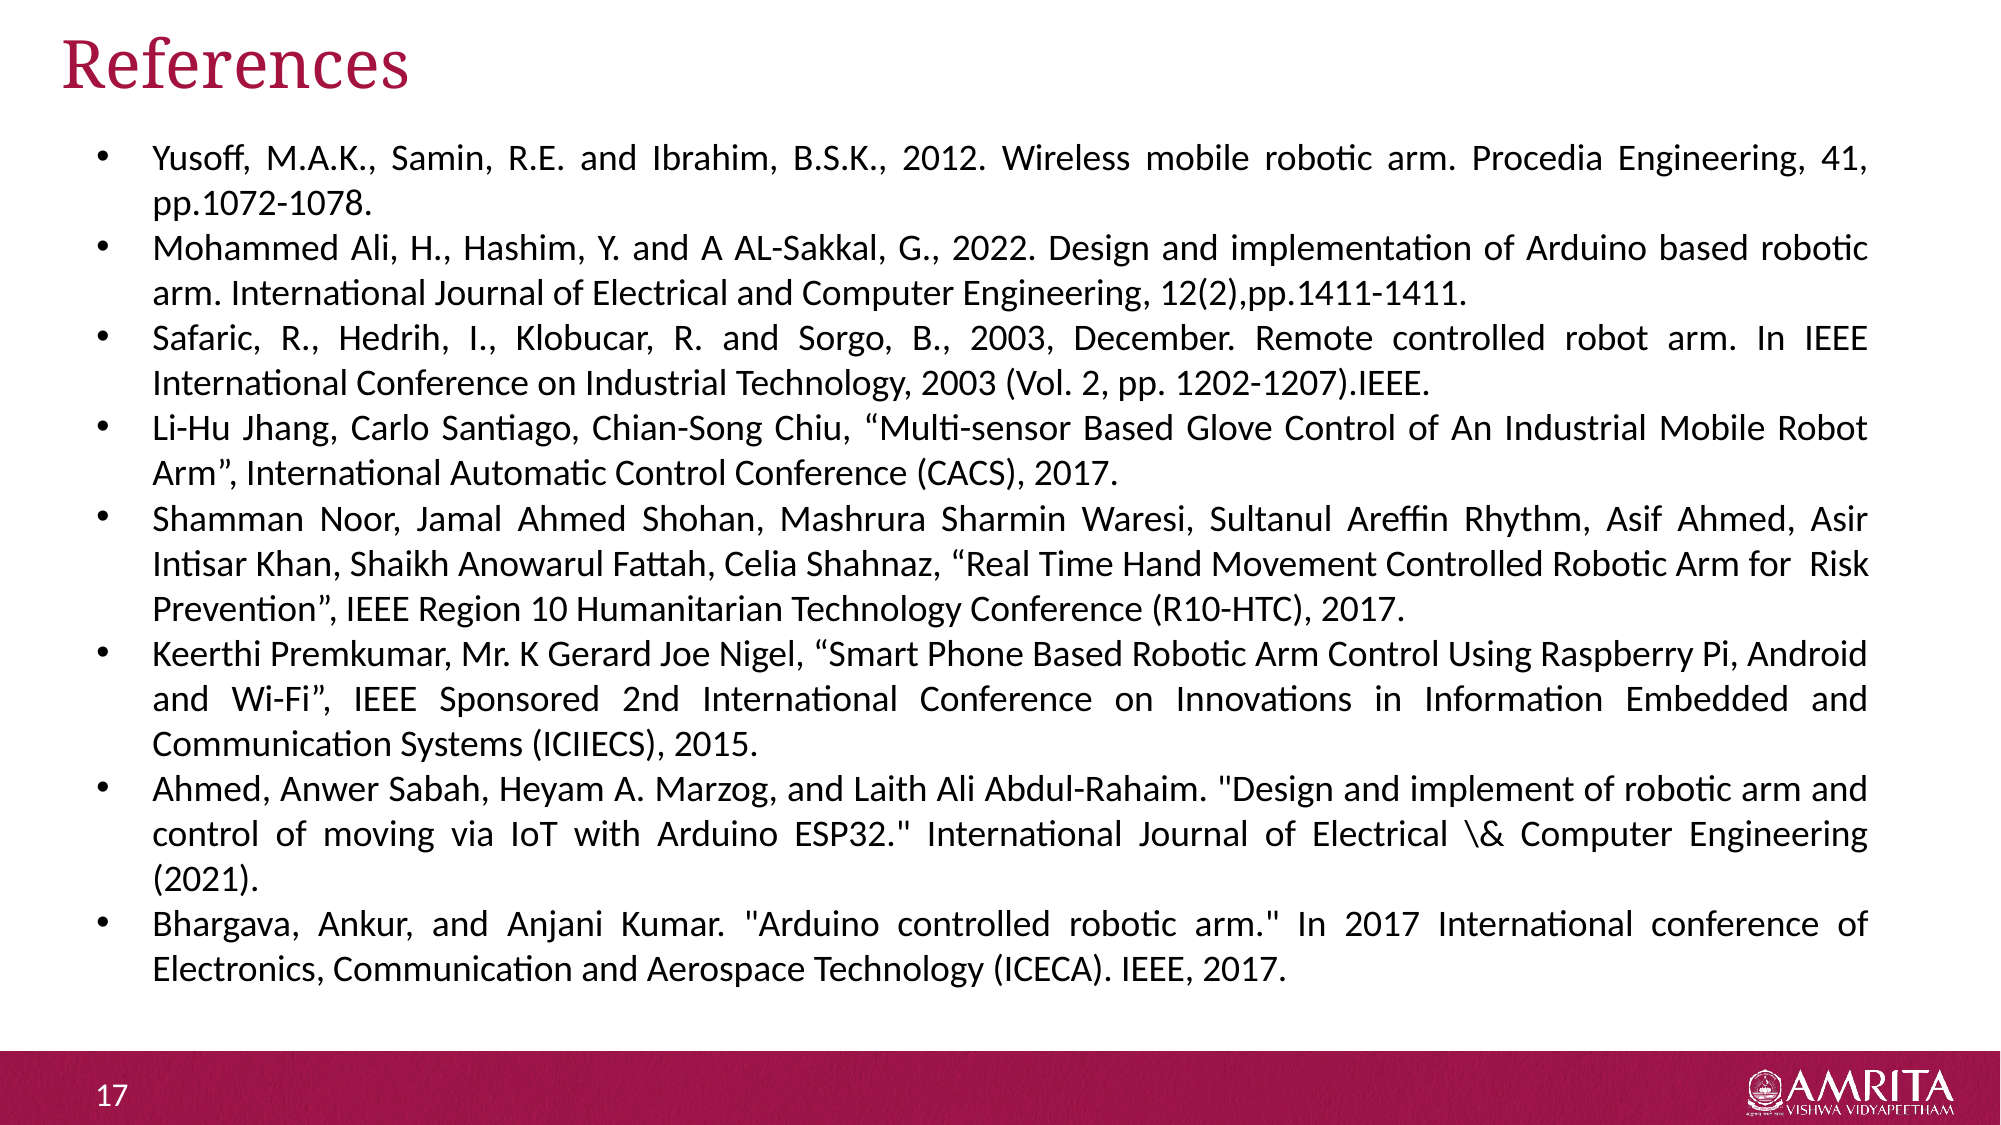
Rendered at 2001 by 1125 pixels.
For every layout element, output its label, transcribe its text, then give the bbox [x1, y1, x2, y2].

text_box Yusoff, M.A.K., Samin, R.E. and Ibrahim, B.S.K., 2012. Wireless mobile robotic arm. Procedia Engineering, 41, pp.1072-1078. Mohammed Ali, H., Hashim, Y. and A AL-Sakkal, G., 2022. Design and implementation of Arduino based robotic arm. International Journal of Electrical and Computer Engineering, 12(2),pp.1411-1411. Safaric, R., Hedrih, I., Klobucar, R. and Sorgo, B., 2003, December. Remote controlled robot arm. In IEEE International Conference on Industrial Technology, 2003 (Vol. 2, pp. 1202-1207).IEEE. Li-Hu Jhang, Carlo Santiago, Chian-Song Chiu, “Multi-sensor Based Glove Control of An Industrial Mobile Robot Arm”, International Automatic Control Conference (CACS), 2017. Shamman Noor, Jamal Ahmed Shohan, Mashrura Sharmin Waresi, Sultanul Areffin Rhythm, Asif Ahmed, Asir Intisar Khan, Shaikh Anowarul Fattah, Celia Shahnaz, “Real Time Hand Movement Controlled Robotic Arm for Risk Prevention”, IEEE Region 10 Humanitarian Technology Conference (R10-HTC), 2017. Keerthi Premkumar, Mr. K Gerard Joe Nigel, “Smart Phone Based Robotic Arm Control Using Raspberry Pi, Android and Wi-Fi”, IEEE Sponsored 2nd International Conference on Innovations in Information Embedded and Communication Systems (ICIIECS), 2015. Ahmed, Anwer Sabah, Heyam A. Marzog, and Laith Ali Abdul-Rahaim. "Design and implement of robotic arm and control of moving via IoT with Arduino ESP32." International Journal of Electrical \& Computer Engineering (2021). Bhargava, Ankur, and Anjani Kumar. "Arduino controlled robotic arm." In 2017 International conference of Electronics, Communication and Aerospace Technology (ICECA). IEEE, 2017. [81, 125, 1889, 1082]
picture [0, 1051, 2001, 1125]
slide_number 17 [19, 1062, 144, 1123]
title References [46, 32, 1923, 102]
